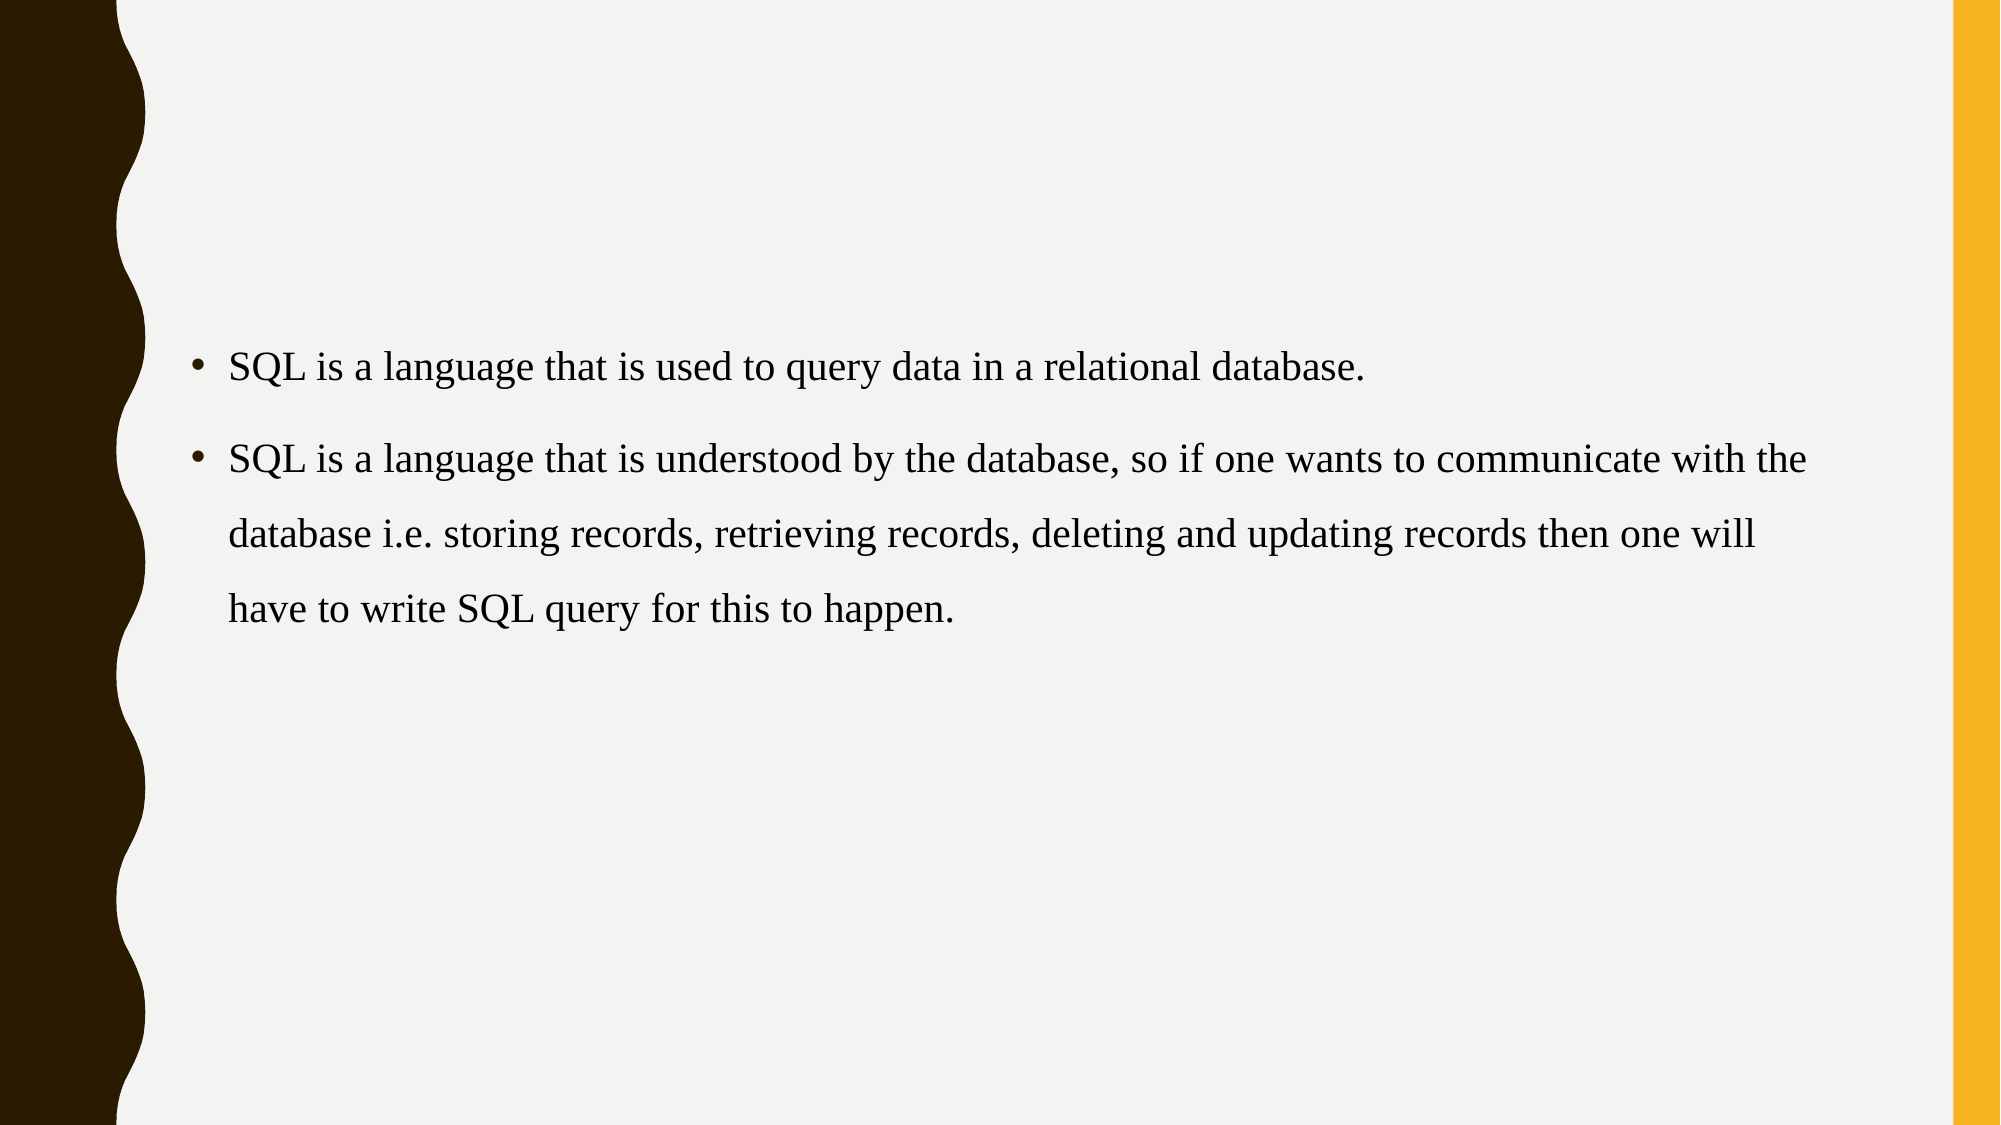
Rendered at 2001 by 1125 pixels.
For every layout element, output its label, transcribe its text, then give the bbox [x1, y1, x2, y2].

list SQL is a language that is used to query data in a relational database. SQL is a language that is understood by the database, so if one wants to communicate with the database i.e. storing records, retrieving records, deleting and updating records then one will have to write SQL query for this to happen. [175, 306, 1855, 707]
